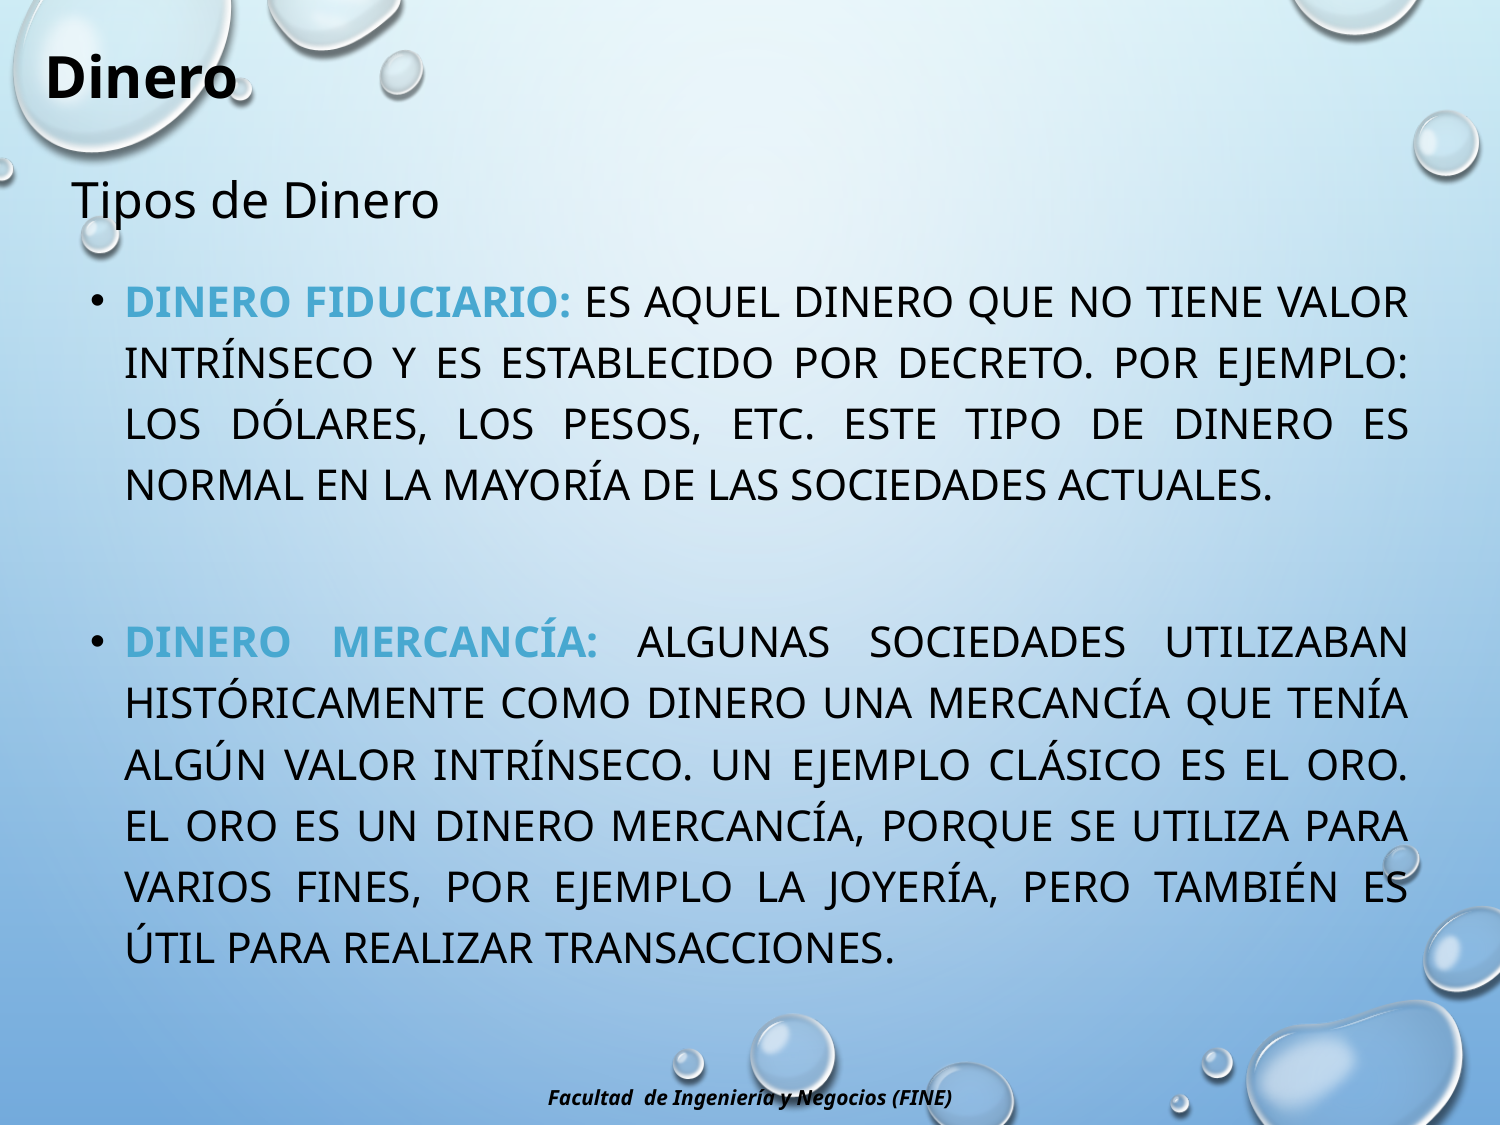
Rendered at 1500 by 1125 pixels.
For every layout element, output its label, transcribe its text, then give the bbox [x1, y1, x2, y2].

picture [0, 0, 1500, 1125]
text_box Tipos de Dinero [57, 160, 1408, 256]
list Dinero fiduciario: es aquel dinero que no tiene valor intrínseco y es establecido por decreto. Por ejemplo: los dólares, los pesos, etc. Este tipo de dinero es normal en la mayoría de las sociedades actuales. Dinero mercancía: algunas sociedades utilizaban históricamente como dinero una mercancía que tenía algún valor intrínseco. Un ejemplo clásico es el oro. El oro es un dinero mercancía, porque se utiliza para varios fines, por ejemplo la joyería, pero también es útil para realizar transacciones. [75, 257, 1425, 1000]
text_box Facultad de Ingeniería y Negocios (FINE) [383, 1077, 1117, 1117]
text_box Dinero [29, 32, 1380, 127]
